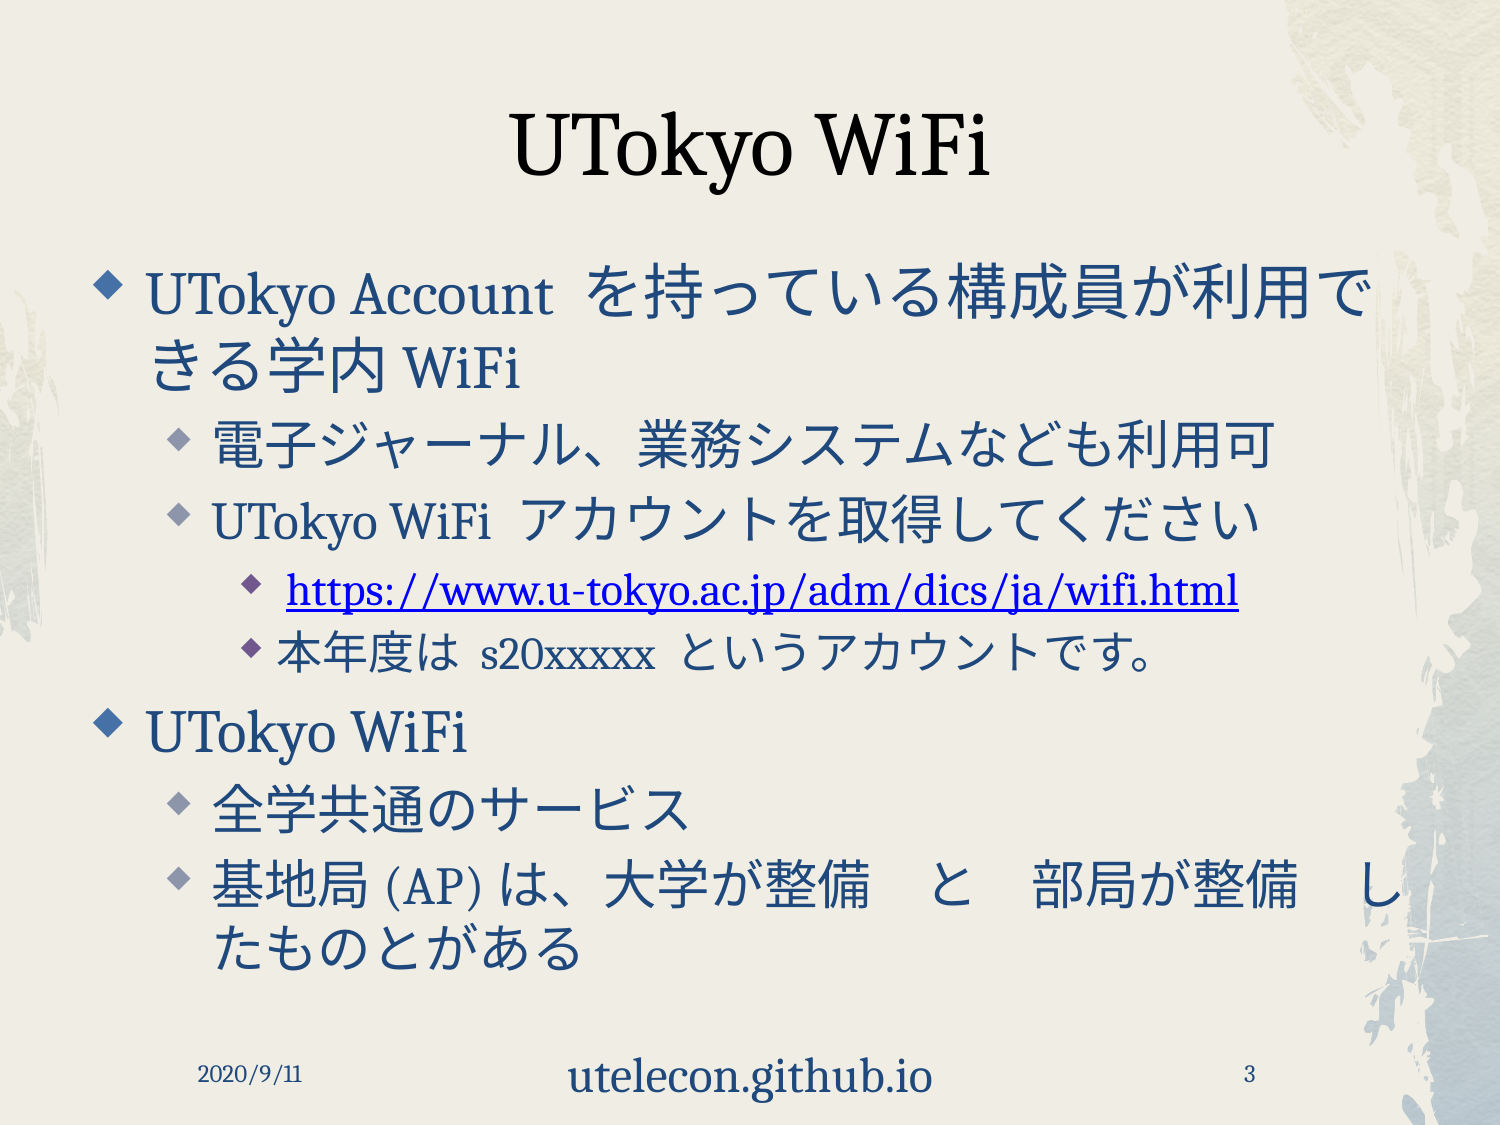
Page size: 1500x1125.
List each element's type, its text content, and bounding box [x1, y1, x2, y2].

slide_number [75, 1042, 425, 1103]
title UTokyo WiFi [75, 45, 1425, 233]
footer utelecon.github.io [512, 1042, 988, 1103]
slide_number 3 [1074, 1042, 1425, 1103]
list UTokyo Account を持っている構成員が利用できる学内WiFi 電子ジャーナル、業務システムなども利用可 UTokyo WiFi アカウントを取得してください https://www.u-tokyo.ac.jp/adm/dics/ja/wifi.html 本年度は s20xxxxx というアカウントです。 UTokyo WiFi 全学共通のサービス 基地局(AP)は、大学が整備 と 部局が整備 したものとがある [75, 246, 1425, 989]
